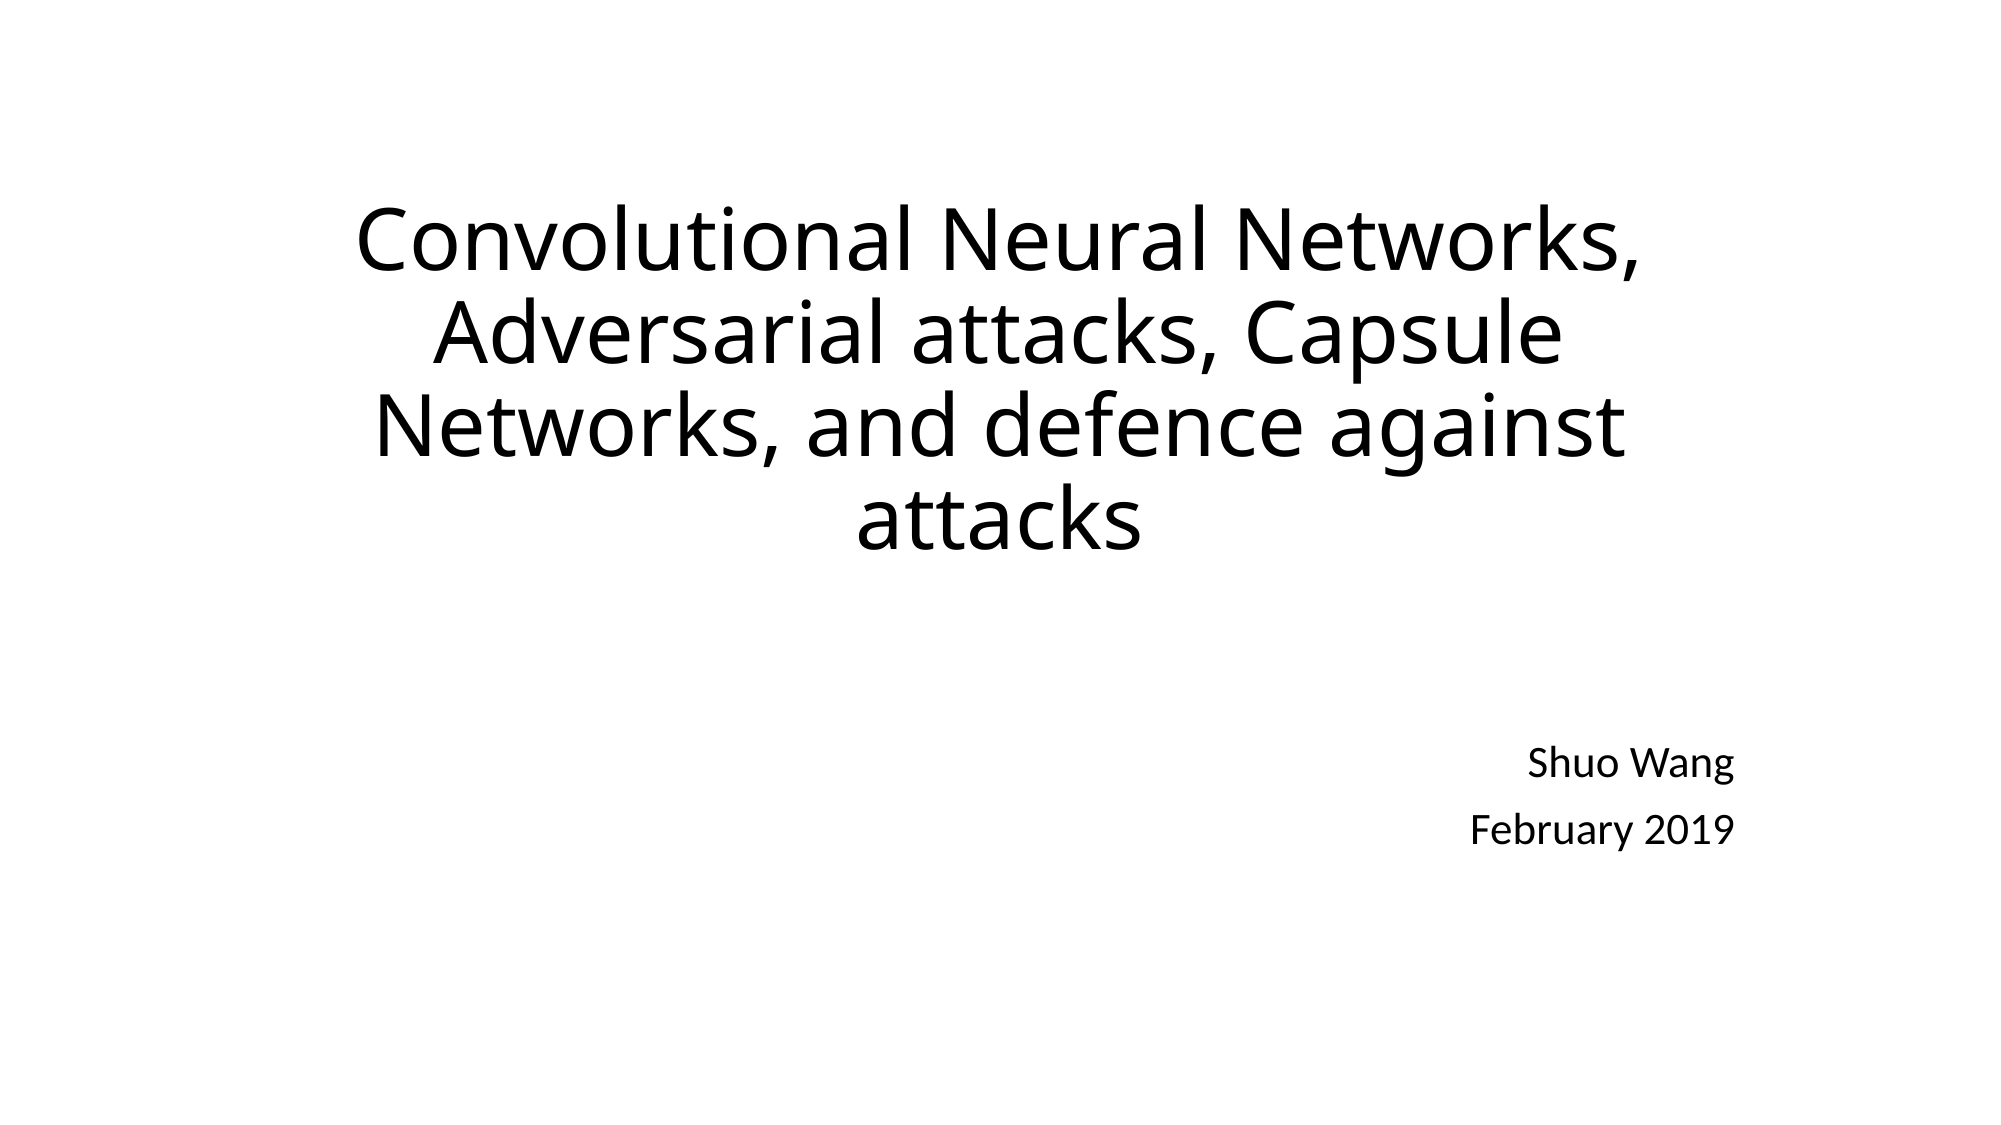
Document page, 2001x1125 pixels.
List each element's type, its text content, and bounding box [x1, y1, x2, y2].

title Convolutional Neural Networks, Adversarial attacks, Capsule Networks, and defence against attacks [249, 184, 1750, 576]
subtitle Shuo Wang February 2019 [249, 590, 1750, 863]
